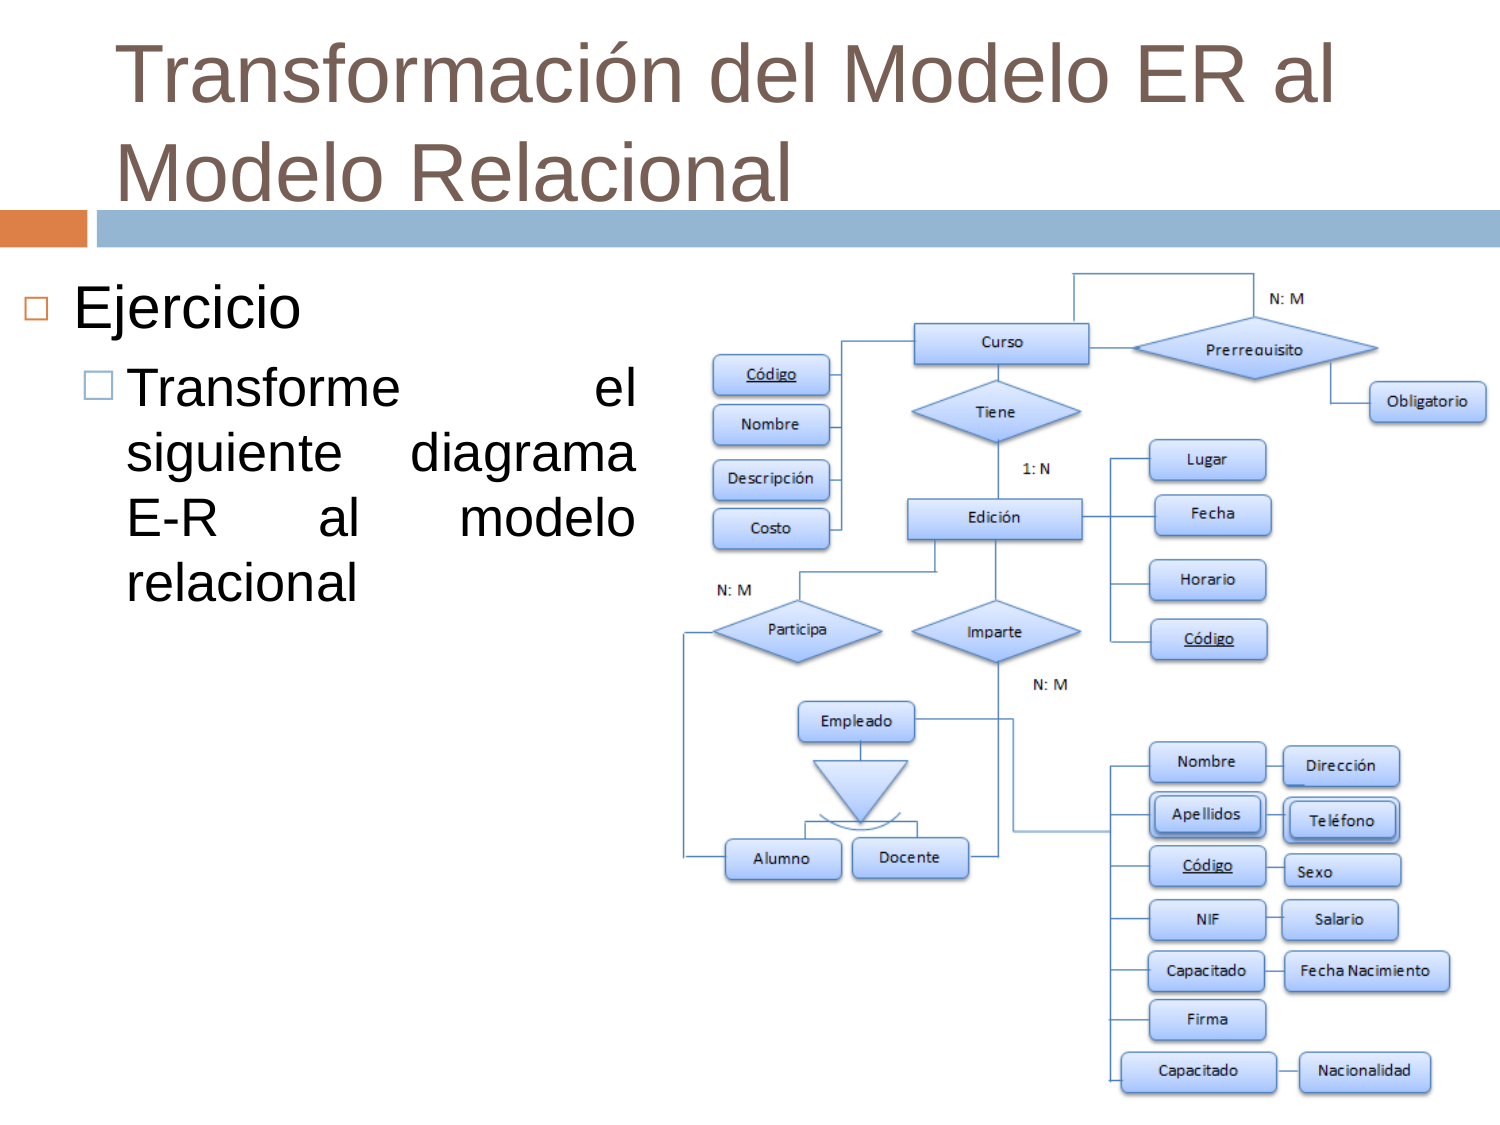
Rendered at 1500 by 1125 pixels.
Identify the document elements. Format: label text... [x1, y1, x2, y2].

title Transformación del Modelo ER al Modelo Relacional [99, 37, 1438, 200]
picture [652, 256, 1495, 1108]
list Ejercicio Transforme el siguiente diagrama E-R al modelo relacional [6, 260, 648, 1071]
